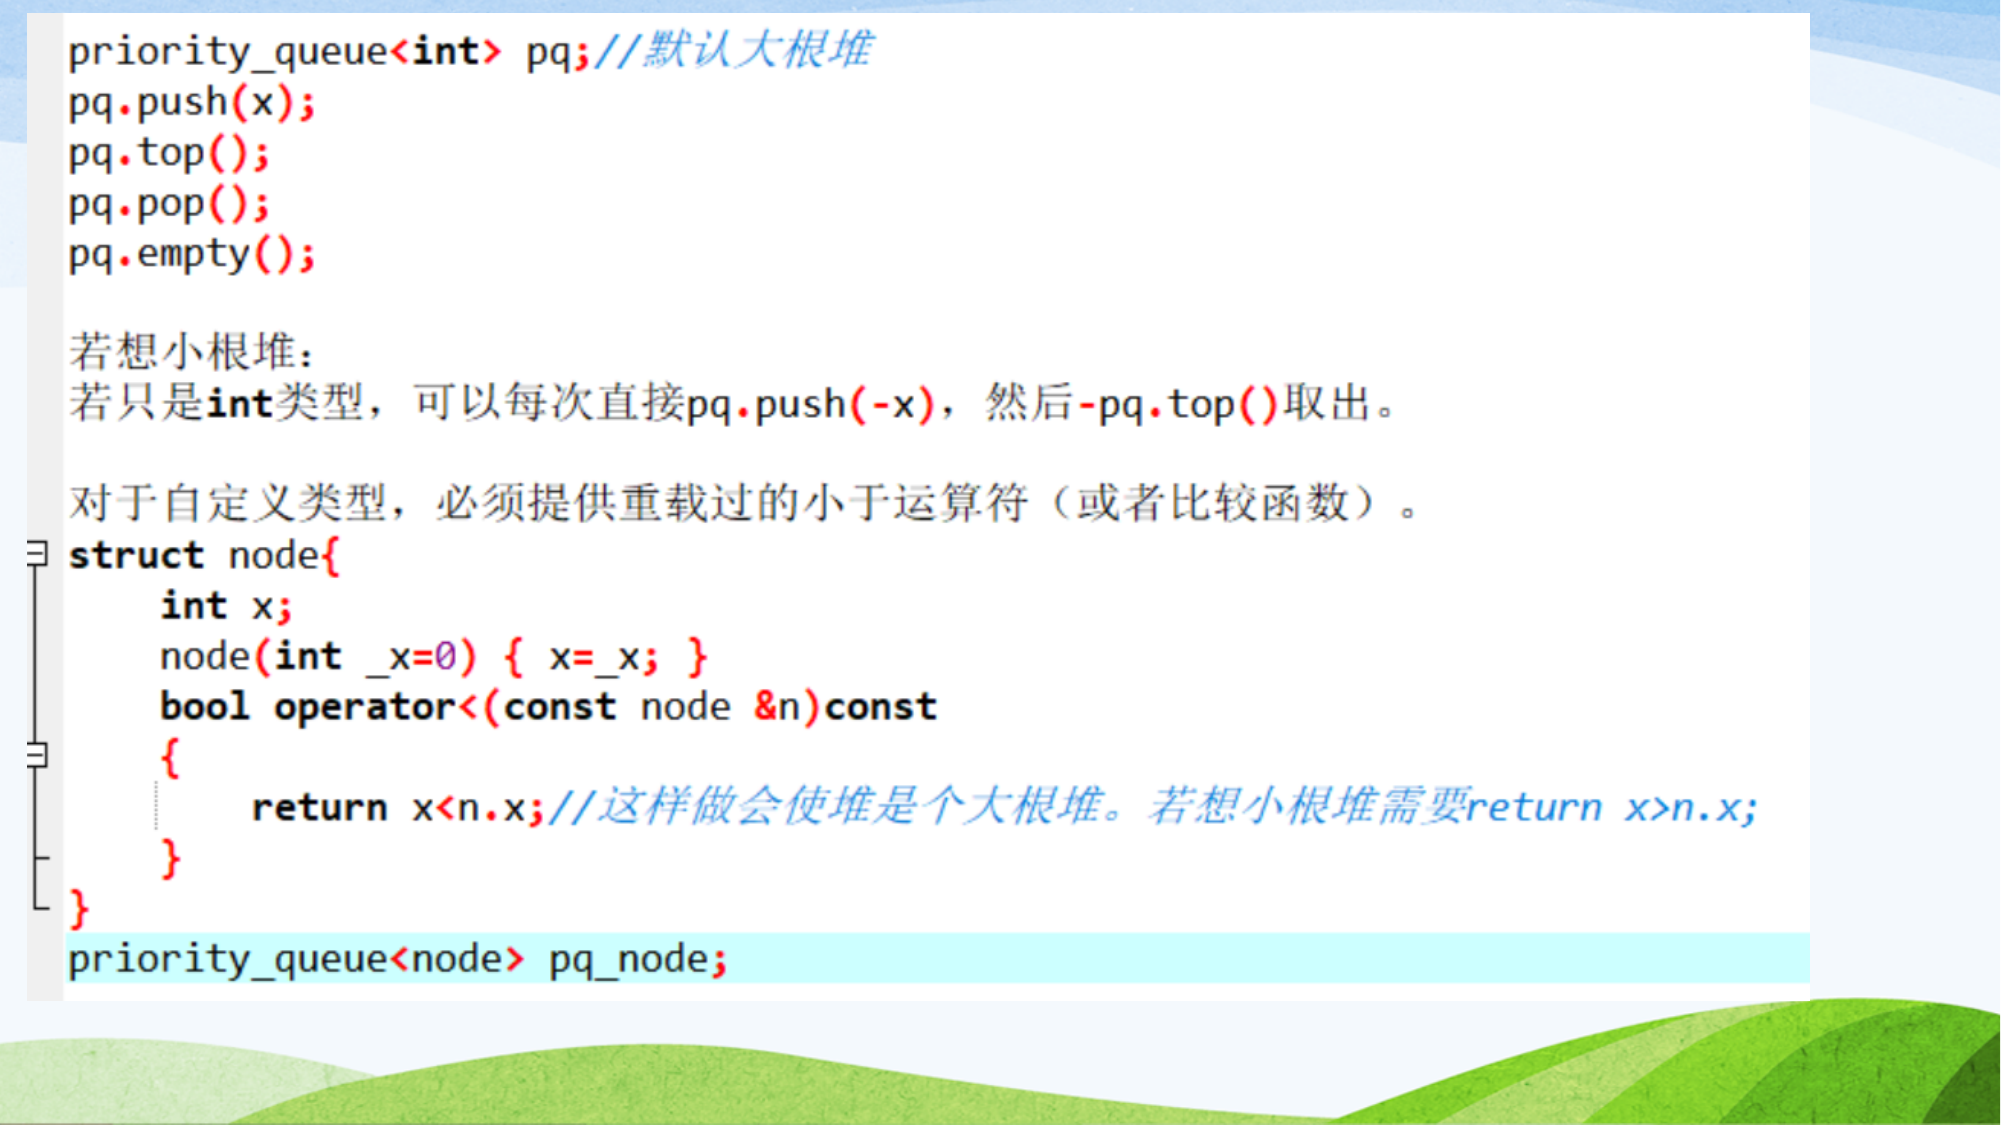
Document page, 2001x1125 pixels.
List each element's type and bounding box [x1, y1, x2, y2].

picture [0, 0, 2001, 1125]
list [27, 14, 1810, 1002]
